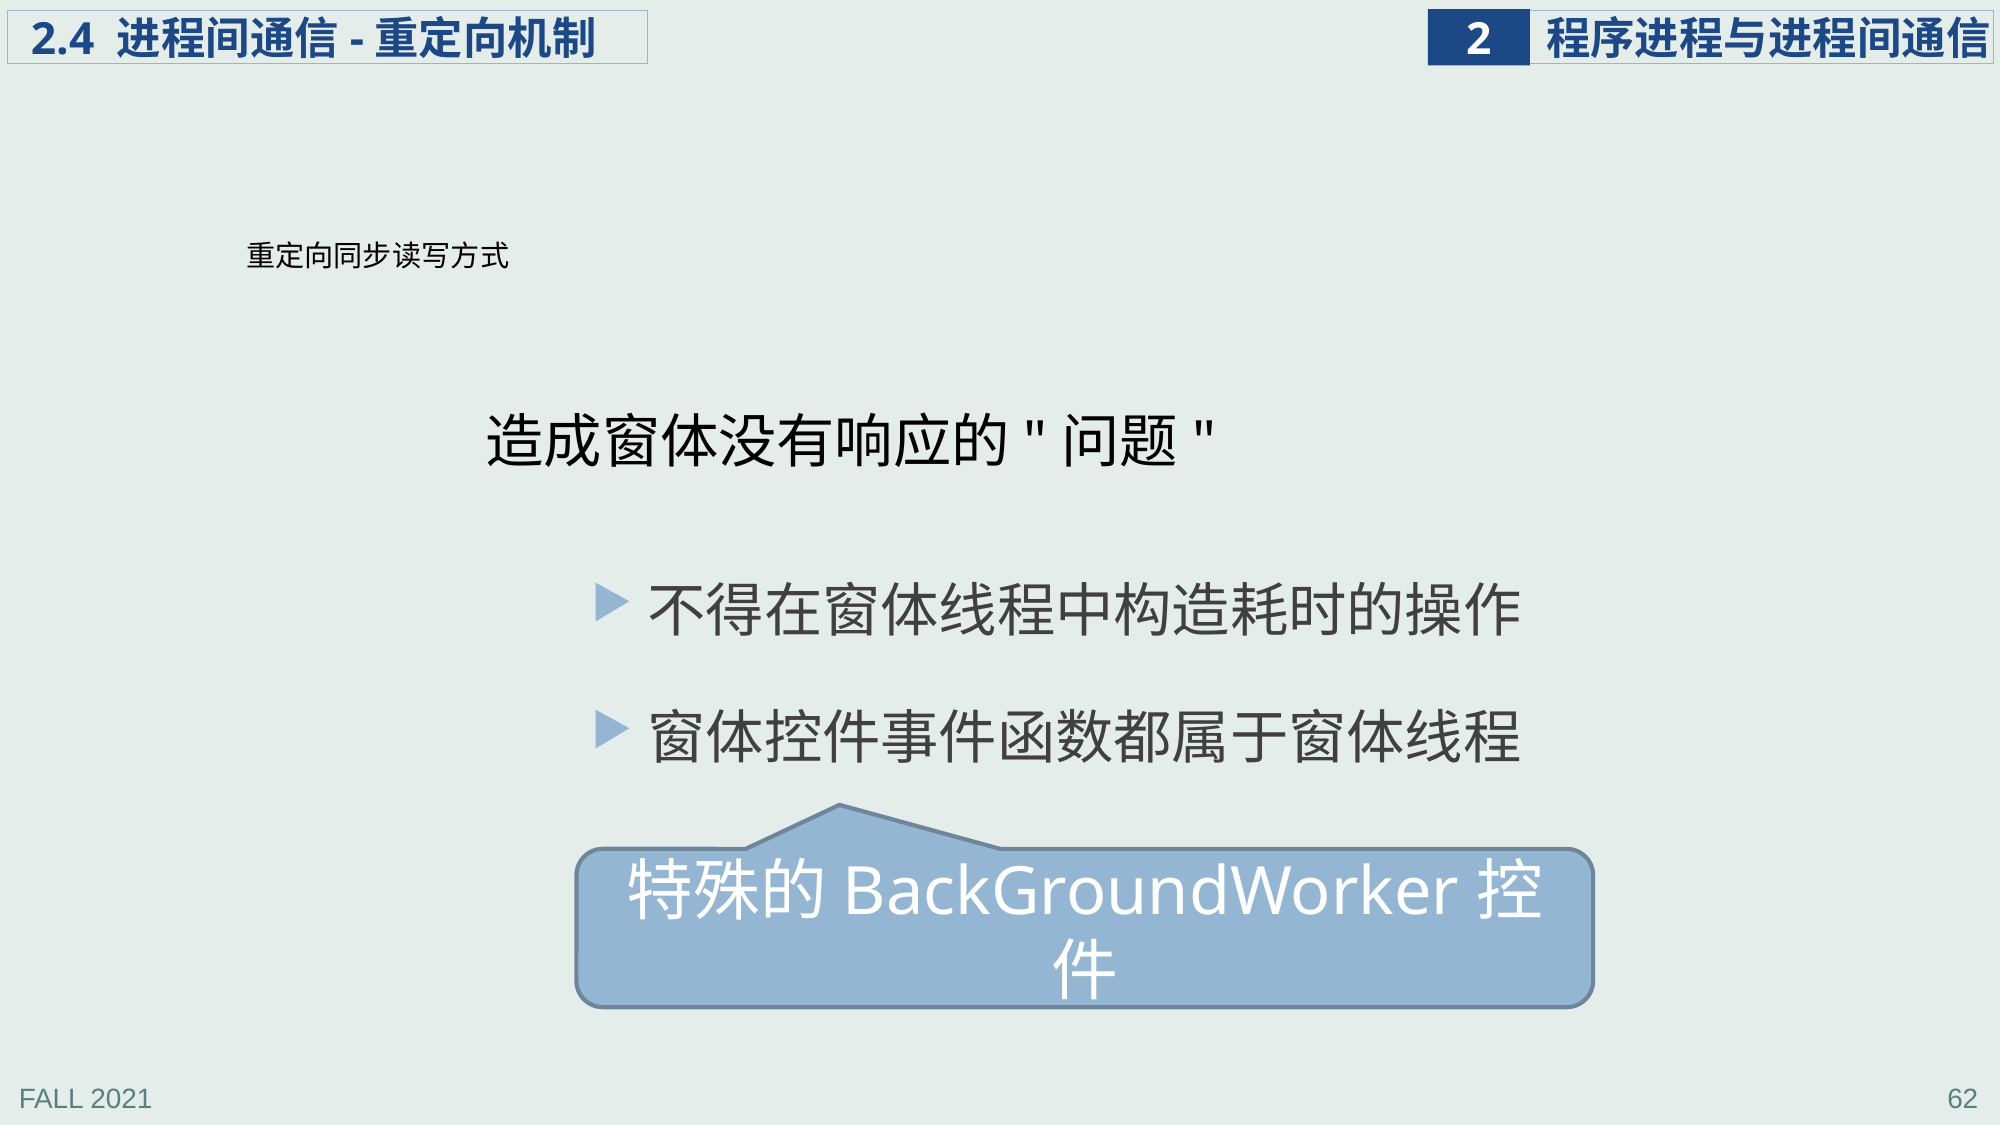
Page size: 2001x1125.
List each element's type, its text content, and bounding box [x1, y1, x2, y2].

text_box 特殊的BackGroundWorker控件 [574, 802, 1596, 1010]
list 造成窗体没有响应的"问题" [474, 398, 1315, 488]
text_box 窗体控件事件函数都属于窗体线程 [576, 692, 1671, 783]
text_box 不得在窗体线程中构造耗时的操作 [576, 566, 1600, 656]
title 重定向同步读写方式 [234, 199, 1157, 310]
